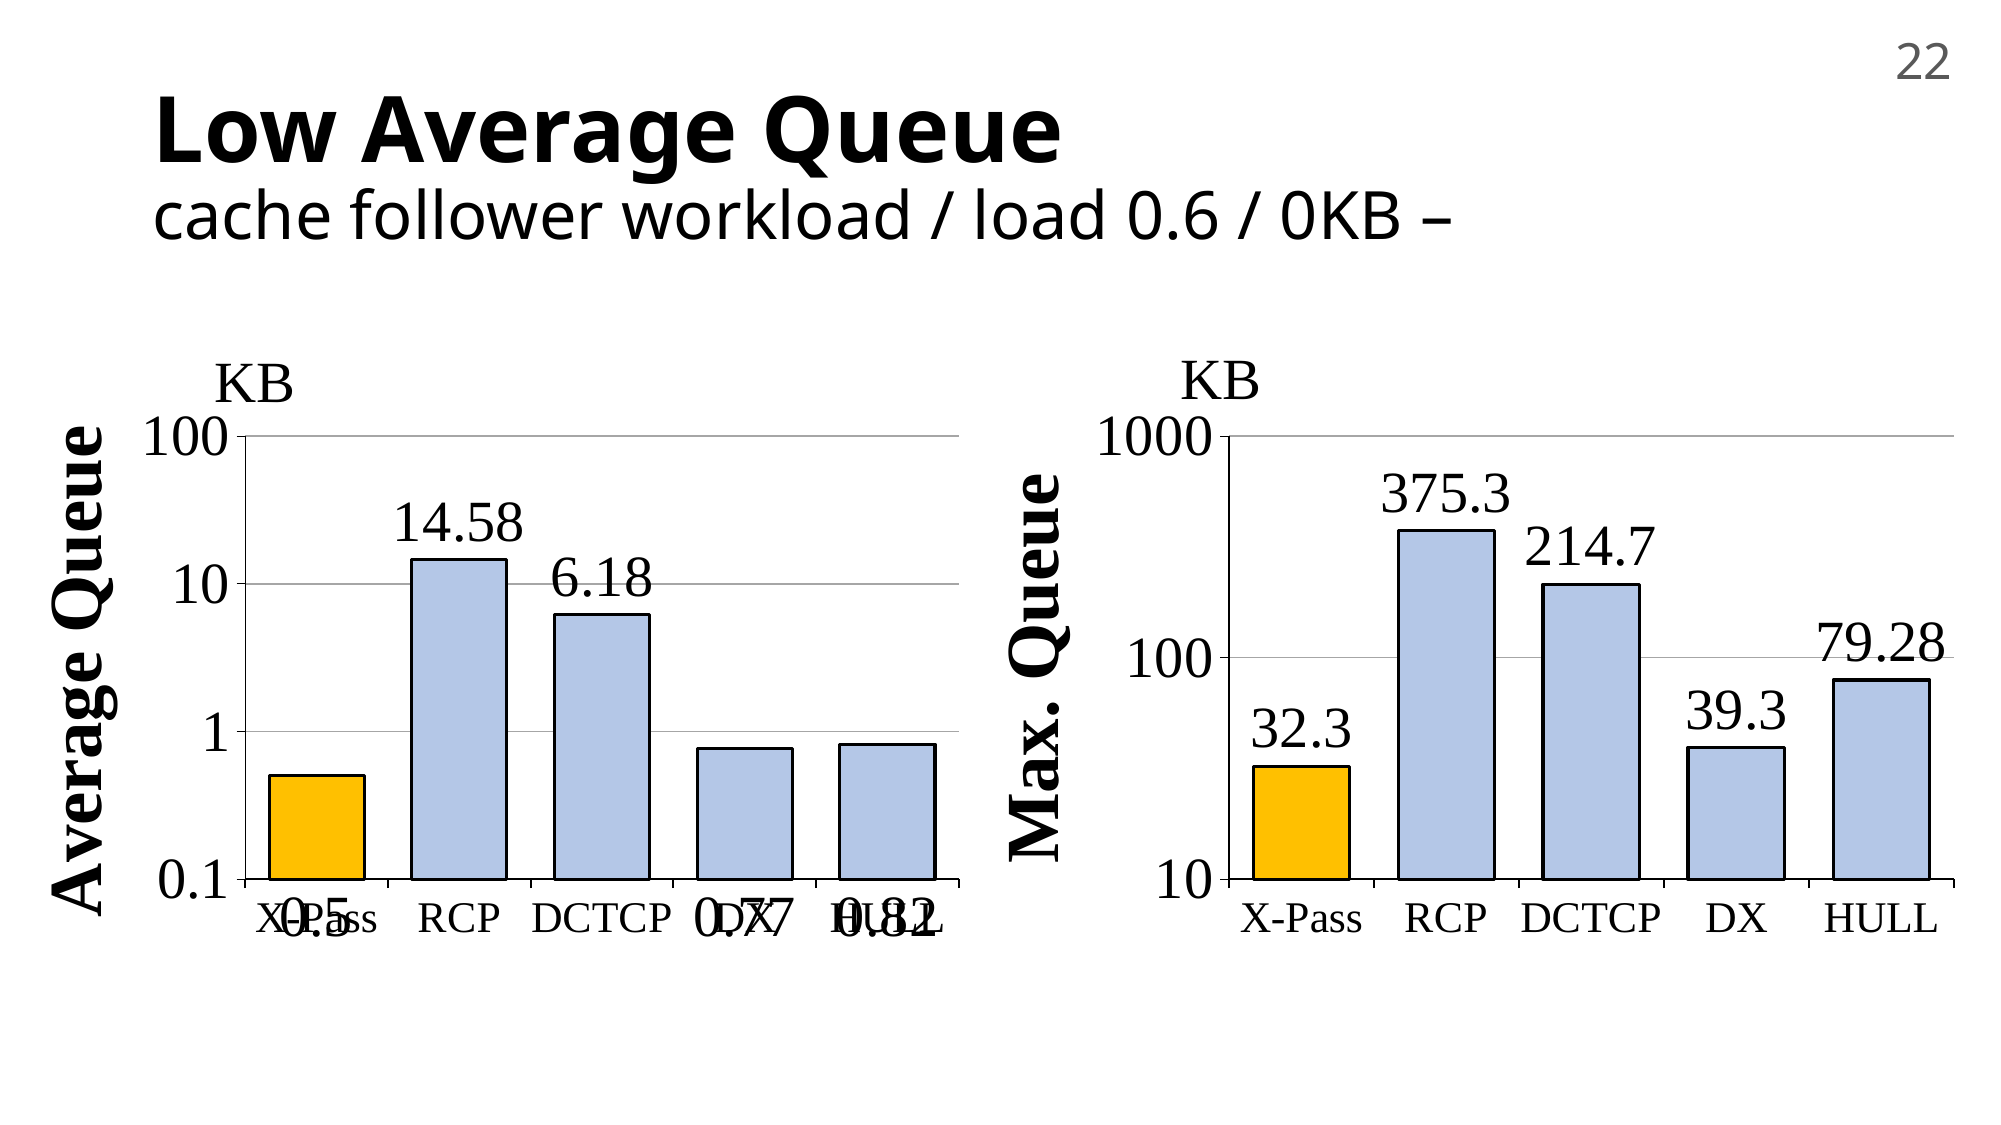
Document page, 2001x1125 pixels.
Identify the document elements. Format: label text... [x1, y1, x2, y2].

text_box 22 [1862, 21, 1986, 97]
title Low Average Queue cache follower workload / load 0.6 / 0KB – [137, 59, 1863, 278]
chart [0, 306, 1986, 1107]
